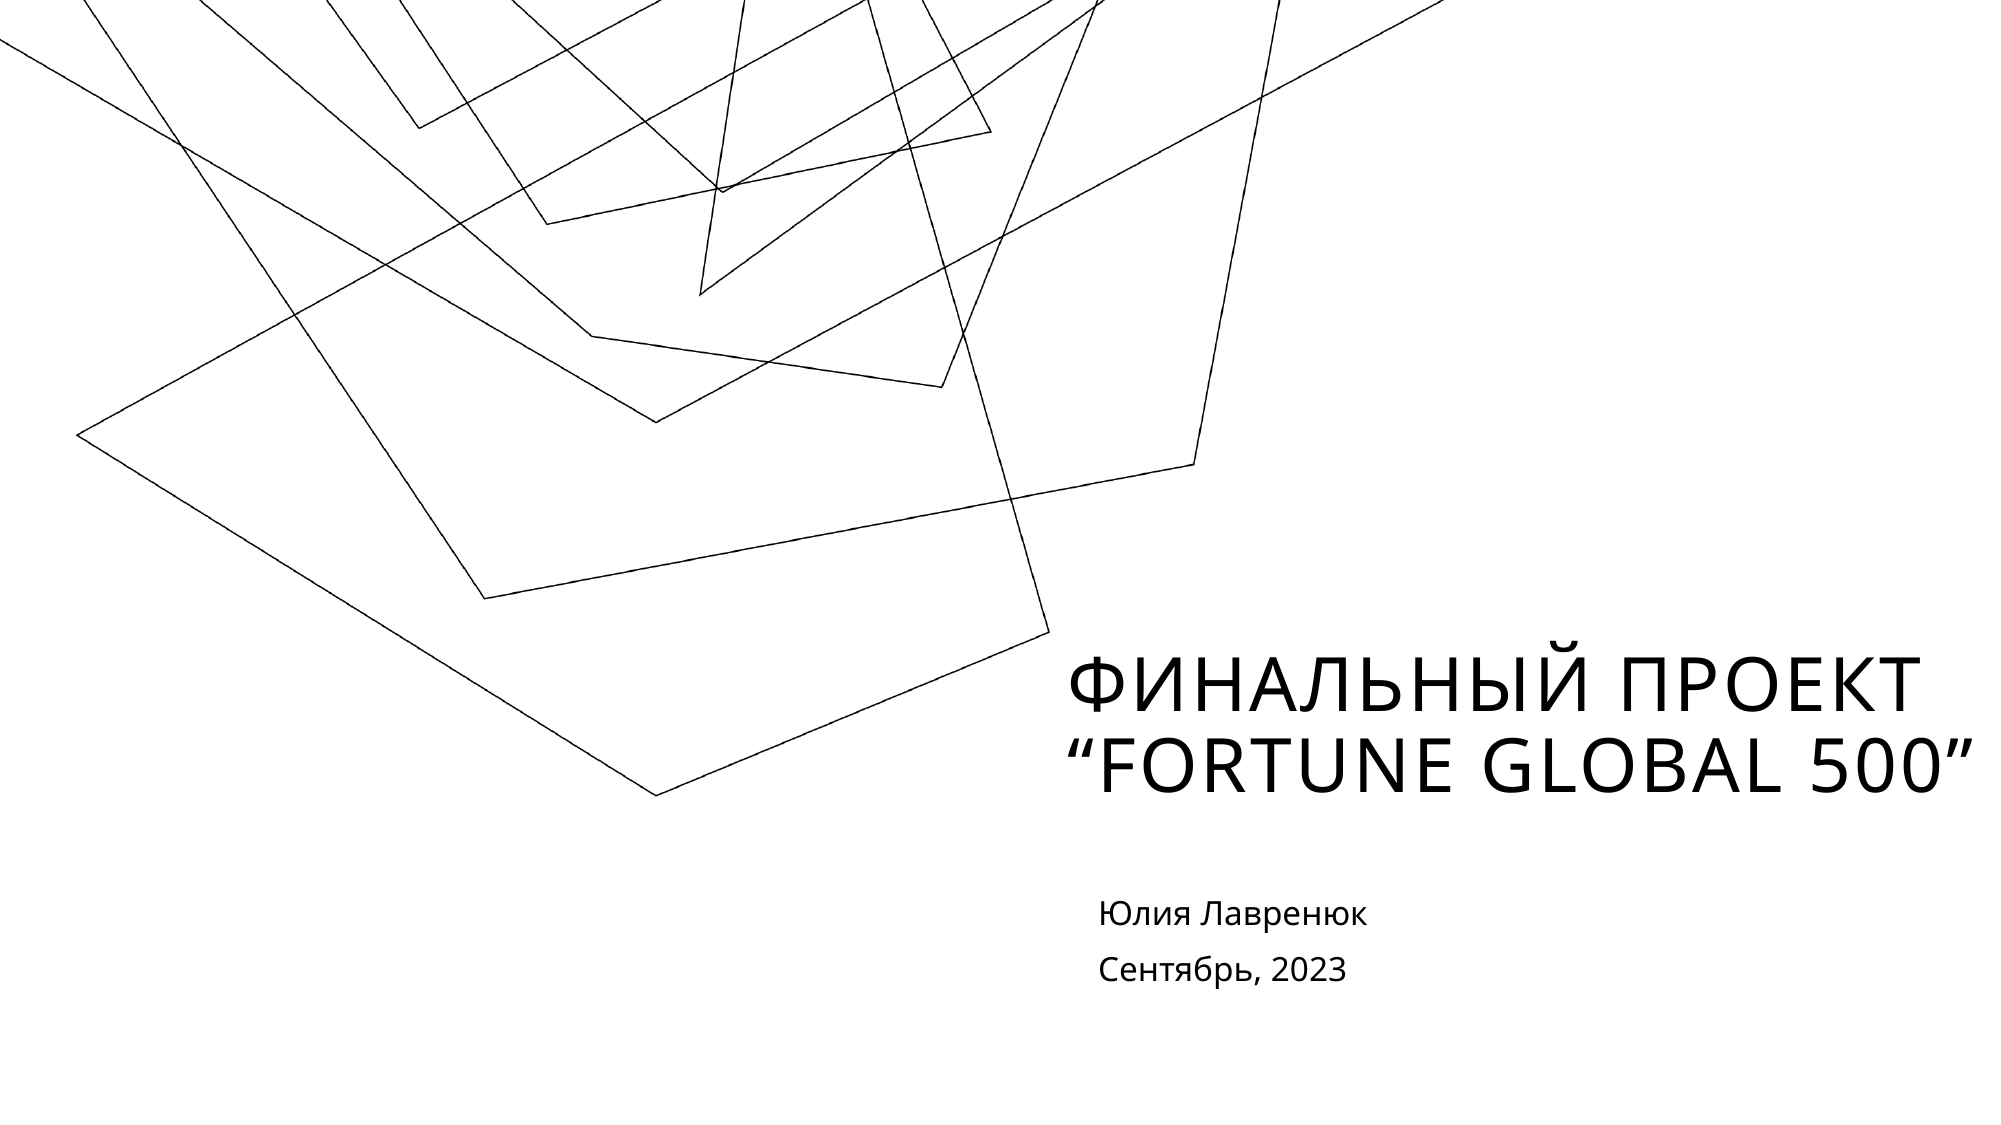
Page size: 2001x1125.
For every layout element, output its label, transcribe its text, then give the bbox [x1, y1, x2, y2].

subtitle Юлия Лавренюк Сентябрь, 2023 [1083, 910, 1894, 976]
title Финальный проект “FORTUNE GLOBAL 500” [1052, 467, 2000, 817]
picture [0, 0, 1557, 830]
